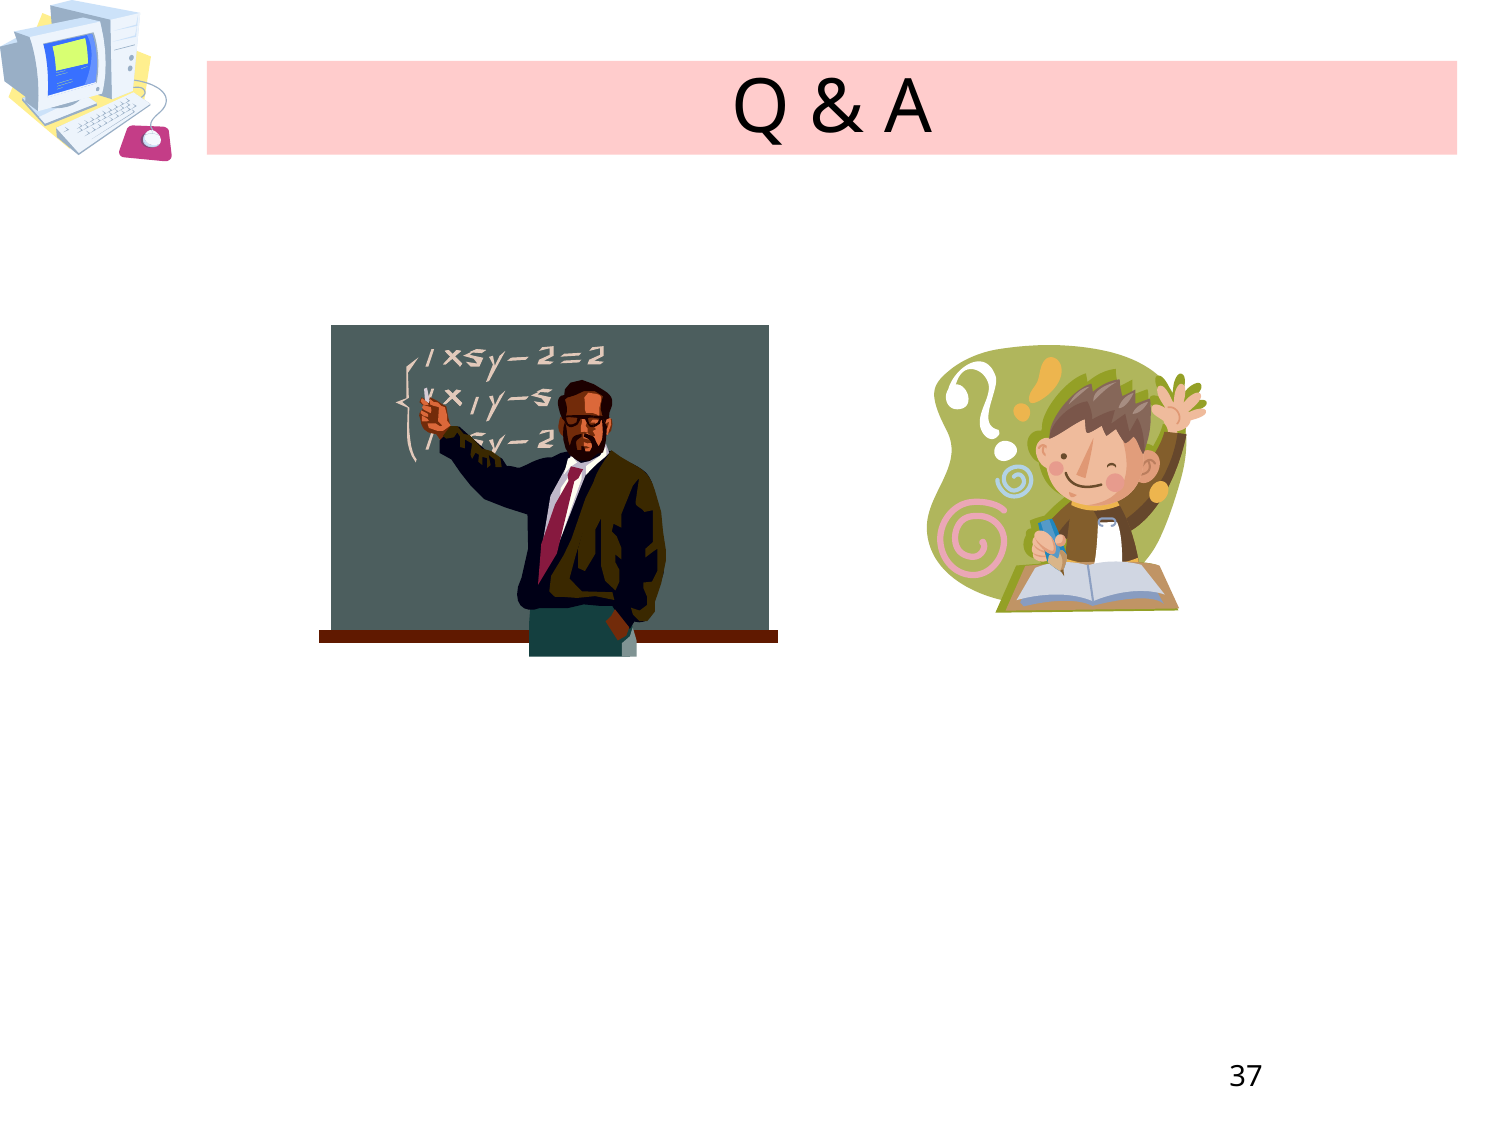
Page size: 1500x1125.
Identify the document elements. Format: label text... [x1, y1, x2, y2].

title Q & A [206, 60, 1458, 155]
picture [926, 344, 1207, 613]
picture [318, 324, 779, 657]
slide_number 37 [965, 1050, 1278, 1125]
